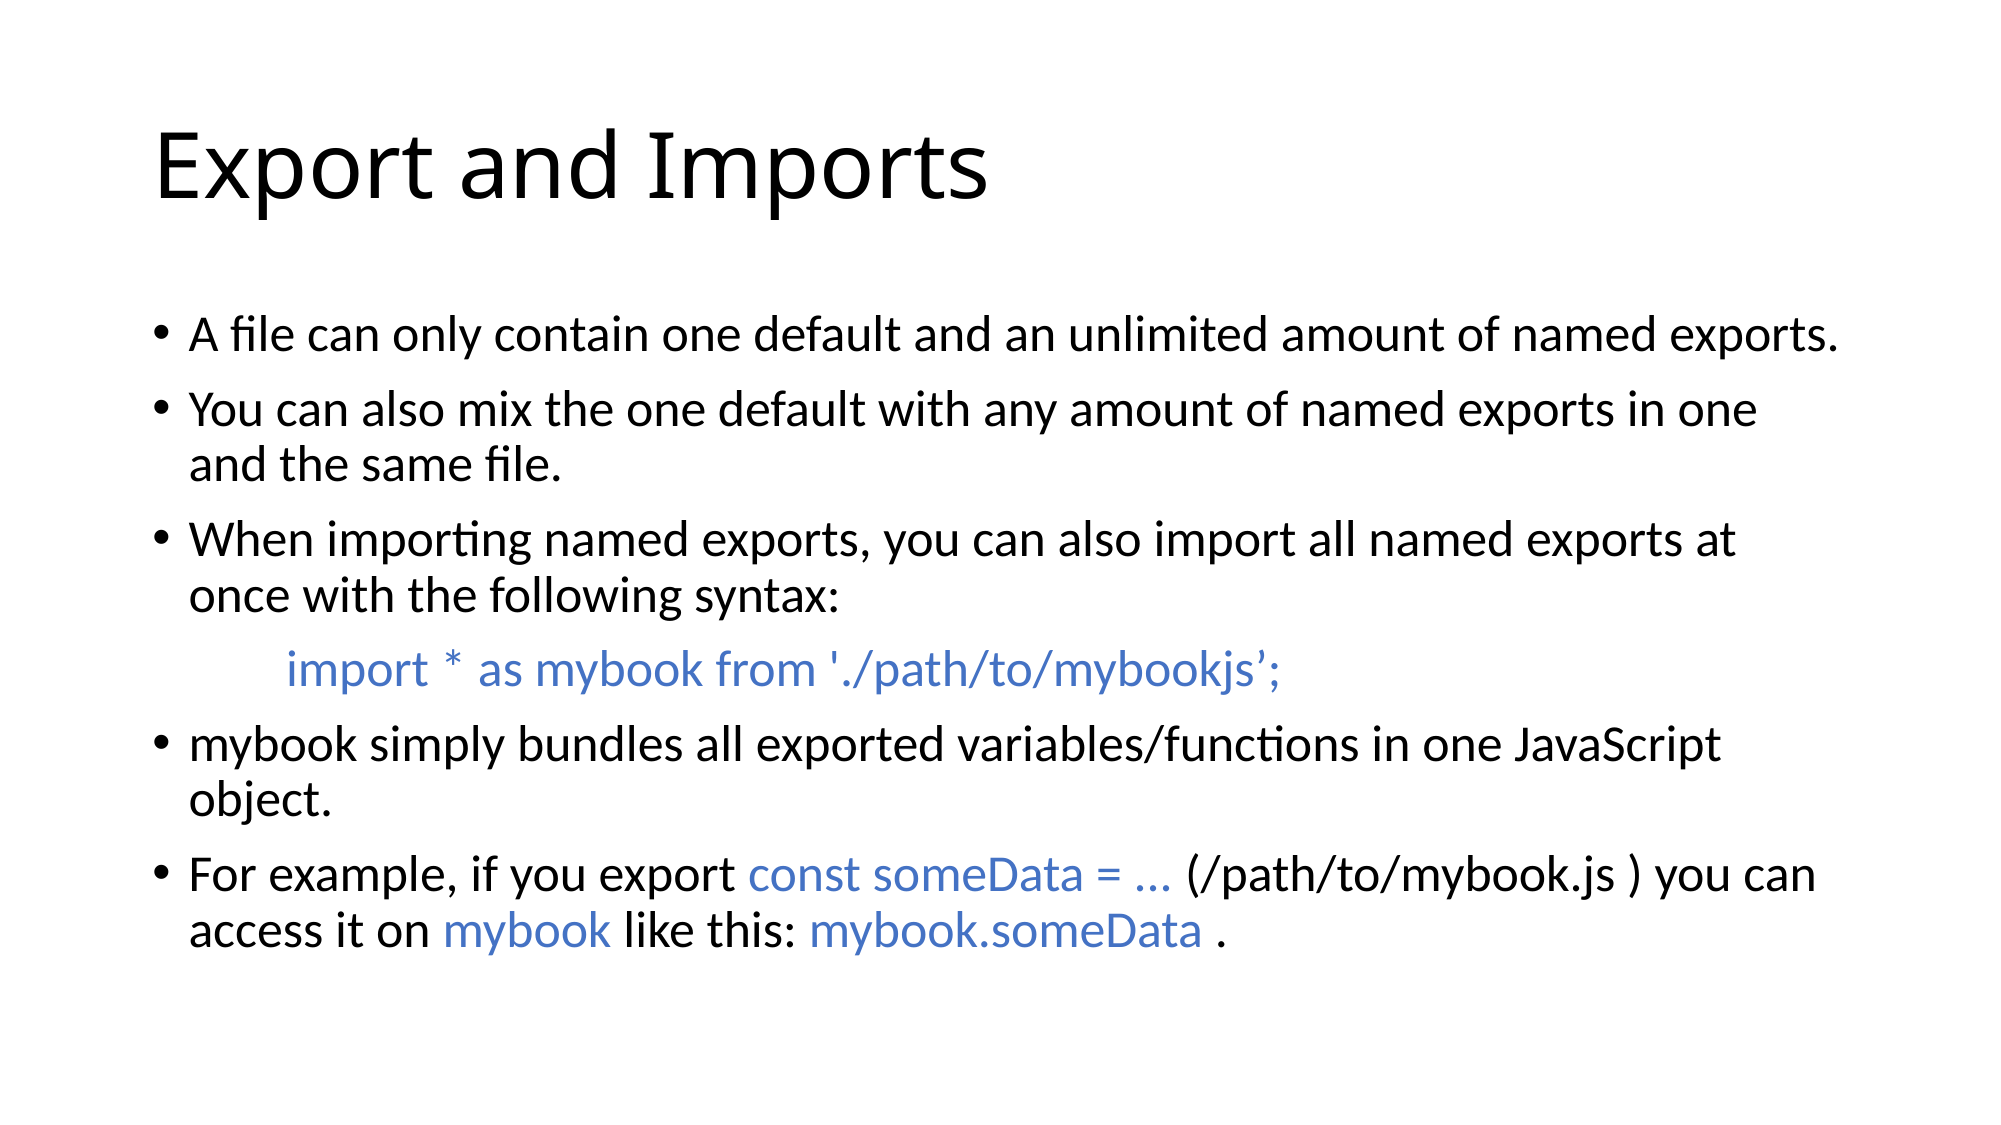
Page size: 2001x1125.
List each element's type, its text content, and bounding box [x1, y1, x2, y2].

title Export and Imports [137, 59, 1863, 278]
list A file can only contain one default and an unlimited amount of named exports. You can also mix the one default with any amount of named exports in one and the same file. When importing named exports, you can also import all named exports at once with the following syntax: import * as mybook from './path/to/mybookjs’; mybook simply bundles all exported variables/functions in one JavaScript object. For example, if you export const someData = ... (/path/to/mybook.js ) you can access it on mybook like this: mybook.someData . [137, 299, 1863, 1014]
